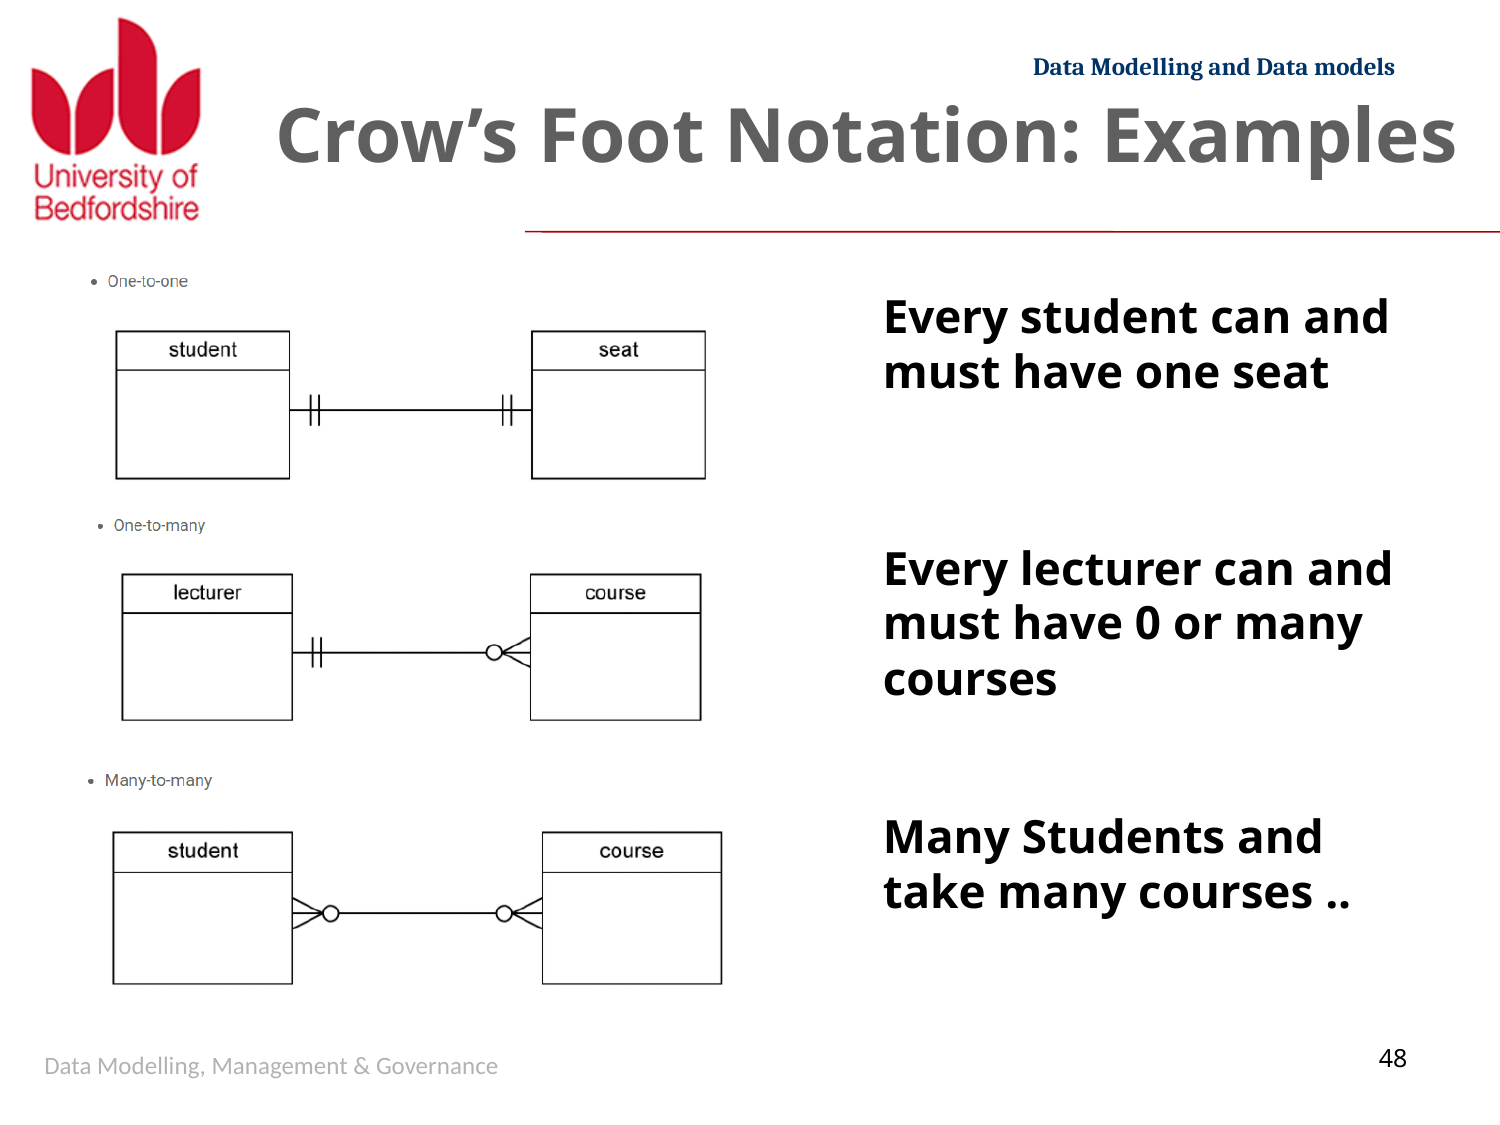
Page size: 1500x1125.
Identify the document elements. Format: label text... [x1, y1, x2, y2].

text_box Every lecturer can and must have 0 or many courses [868, 531, 1411, 712]
picture [76, 761, 758, 1022]
title Crow’s Foot Notation: Examples [135, 76, 1474, 190]
picture [76, 266, 729, 740]
text_box Every student can and must have one seat [868, 280, 1411, 405]
footer Data Modelling, Management & Governance [29, 1035, 691, 1095]
text_box Many Students and take many courses .. [868, 800, 1411, 926]
picture [0, 0, 237, 236]
